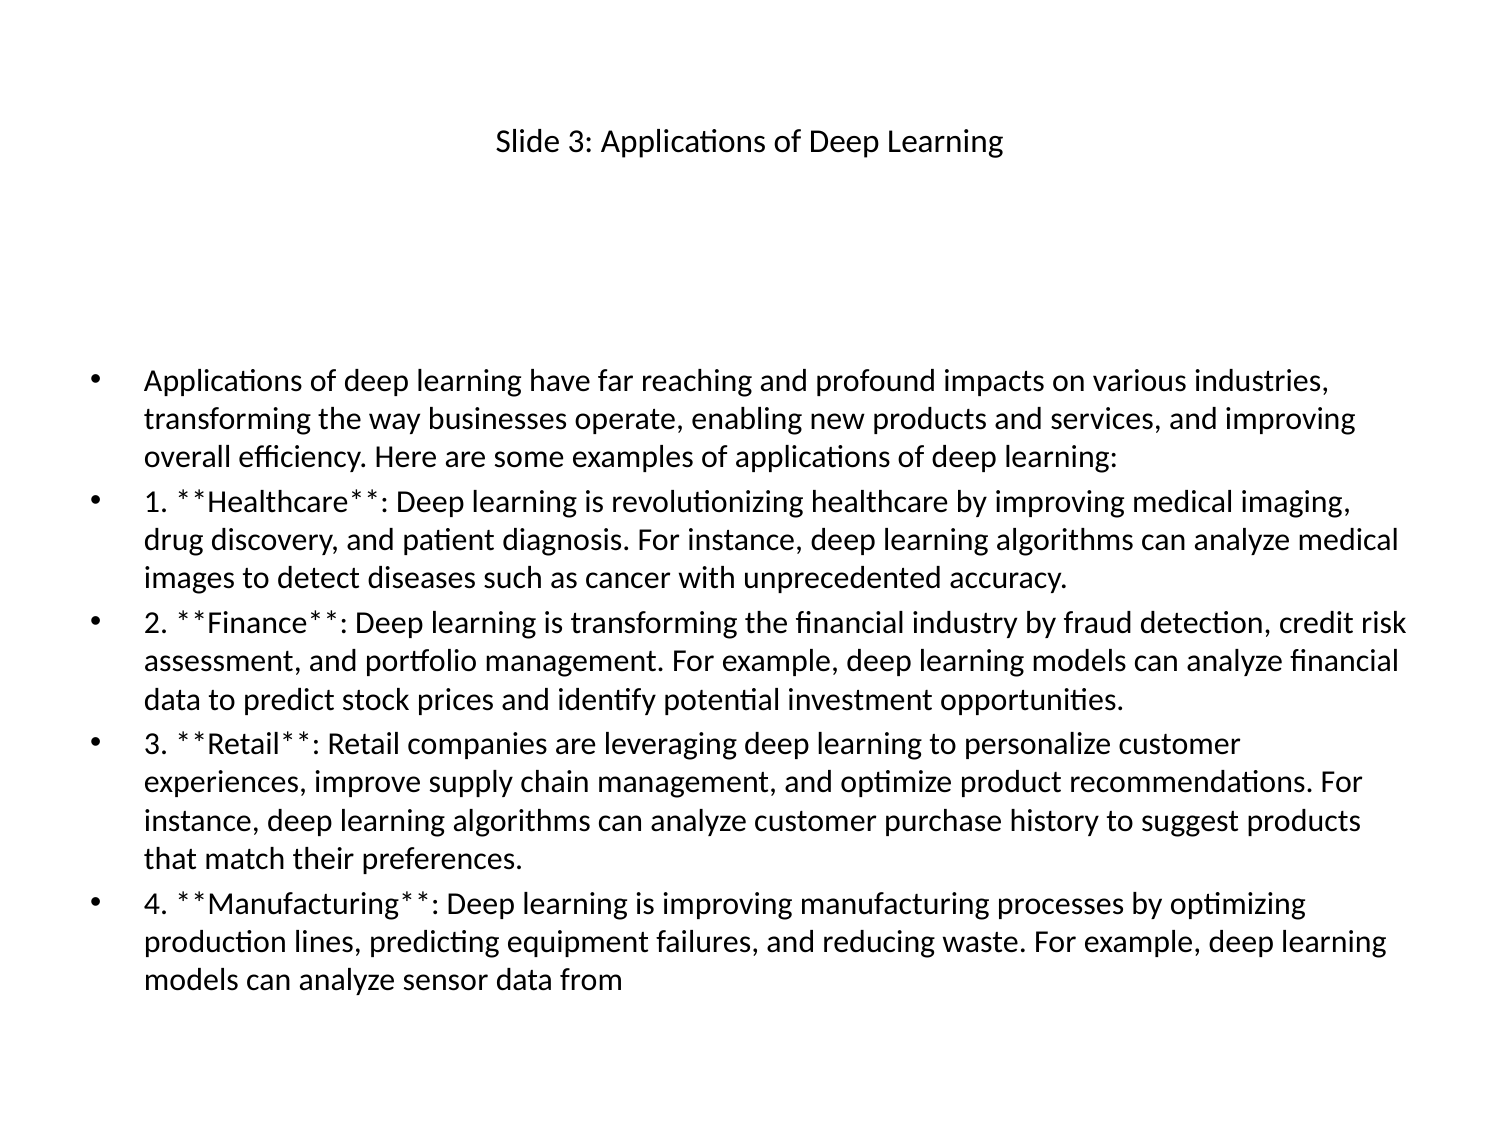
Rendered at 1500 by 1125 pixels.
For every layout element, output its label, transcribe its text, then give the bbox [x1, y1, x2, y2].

title Slide 3: Applications of Deep Learning [75, 45, 1425, 233]
list Applications of deep learning have far reaching and profound impacts on various industries, transforming the way businesses operate, enabling new products and services, and improving overall efficiency. Here are some examples of applications of deep learning: 1. **Healthcare**: Deep learning is revolutionizing healthcare by improving medical imaging, drug discovery, and patient diagnosis. For instance, deep learning algorithms can analyze medical images to detect diseases such as cancer with unprecedented accuracy. 2. **Finance**: Deep learning is transforming the financial industry by fraud detection, credit risk assessment, and portfolio management. For example, deep learning models can analyze financial data to predict stock prices and identify potential investment opportunities. 3. **Retail**: Retail companies are leveraging deep learning to personalize customer experiences, improve supply chain management, and optimize product recommendations. For instance, deep learning algorithms can analyze customer purchase history to suggest products that match their preferences. 4. **Manufacturing**: Deep learning is improving manufacturing processes by optimizing production lines, predicting equipment failures, and reducing waste. For example, deep learning models can analyze sensor data from [75, 262, 1425, 1005]
